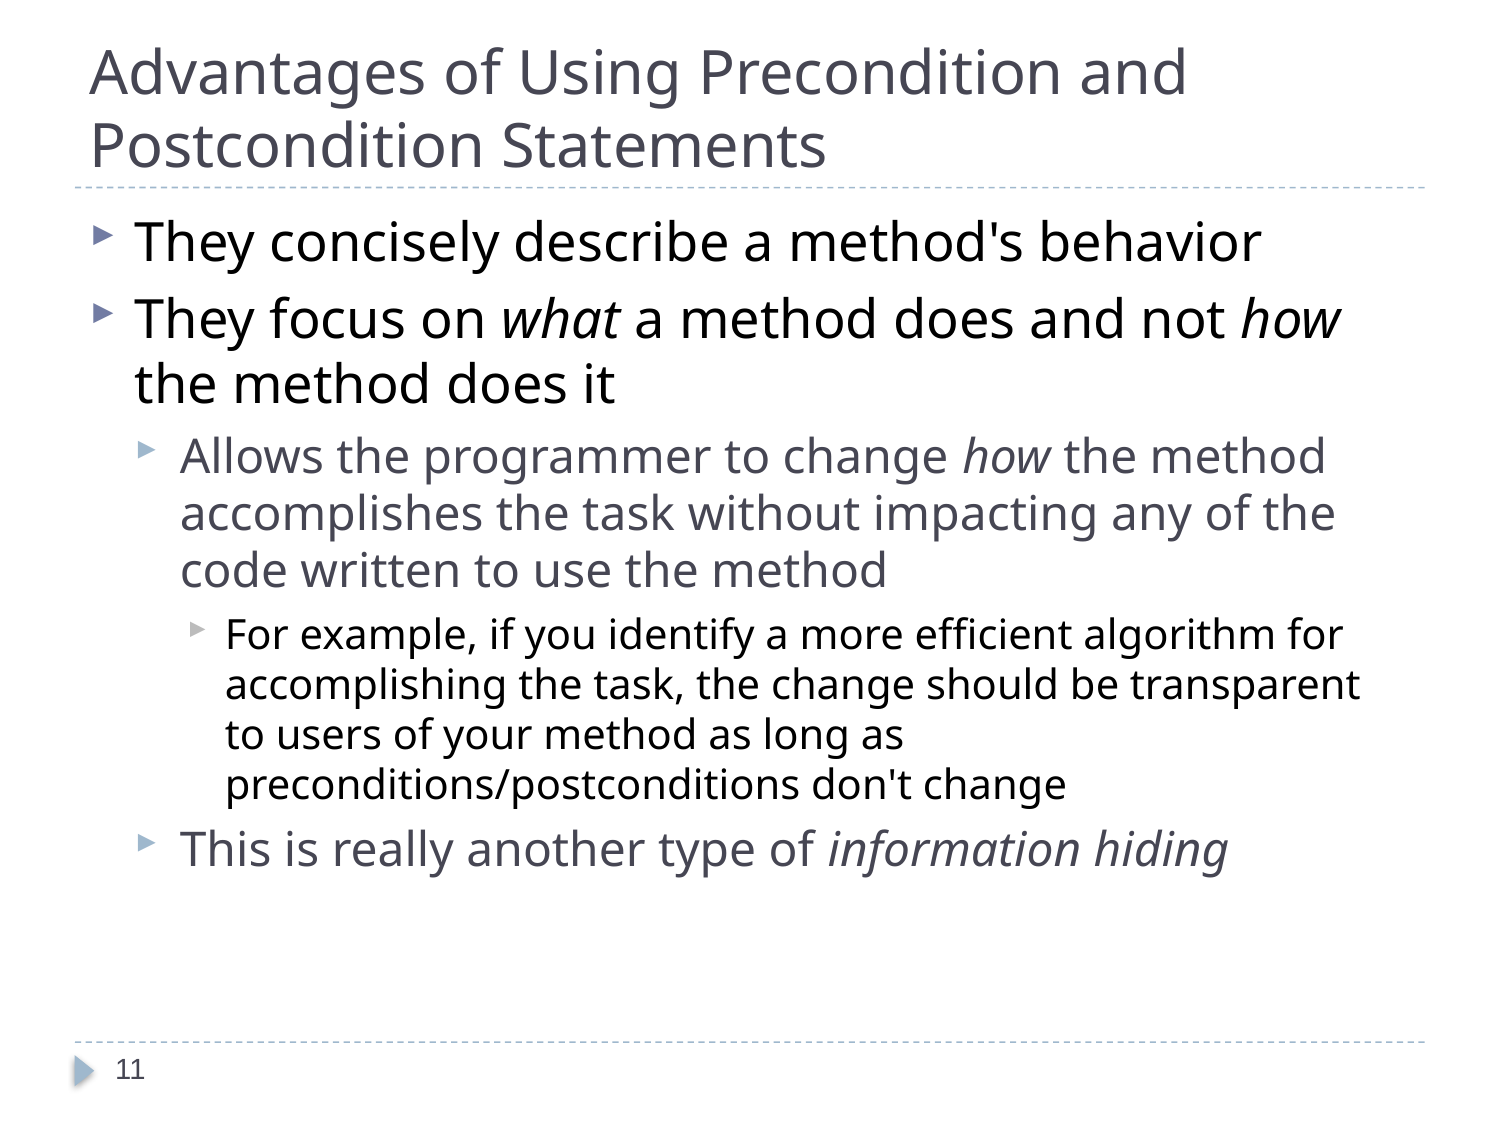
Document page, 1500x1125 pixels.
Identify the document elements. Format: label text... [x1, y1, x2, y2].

slide_number 11 [100, 1042, 426, 1103]
title Advantages of Using Precondition and Postcondition Statements [75, 24, 1425, 188]
list They concisely describe a method's behavior They focus on what a method does and not how the method does it Allows the programmer to change how the method accomplishes the task without impacting any of the code written to use the method For example, if you identify a more efficient algorithm for accomplishing the task, the change should be transparent to users of your method as long as preconditions/postconditions don't change This is really another type of information hiding [75, 200, 1425, 1010]
